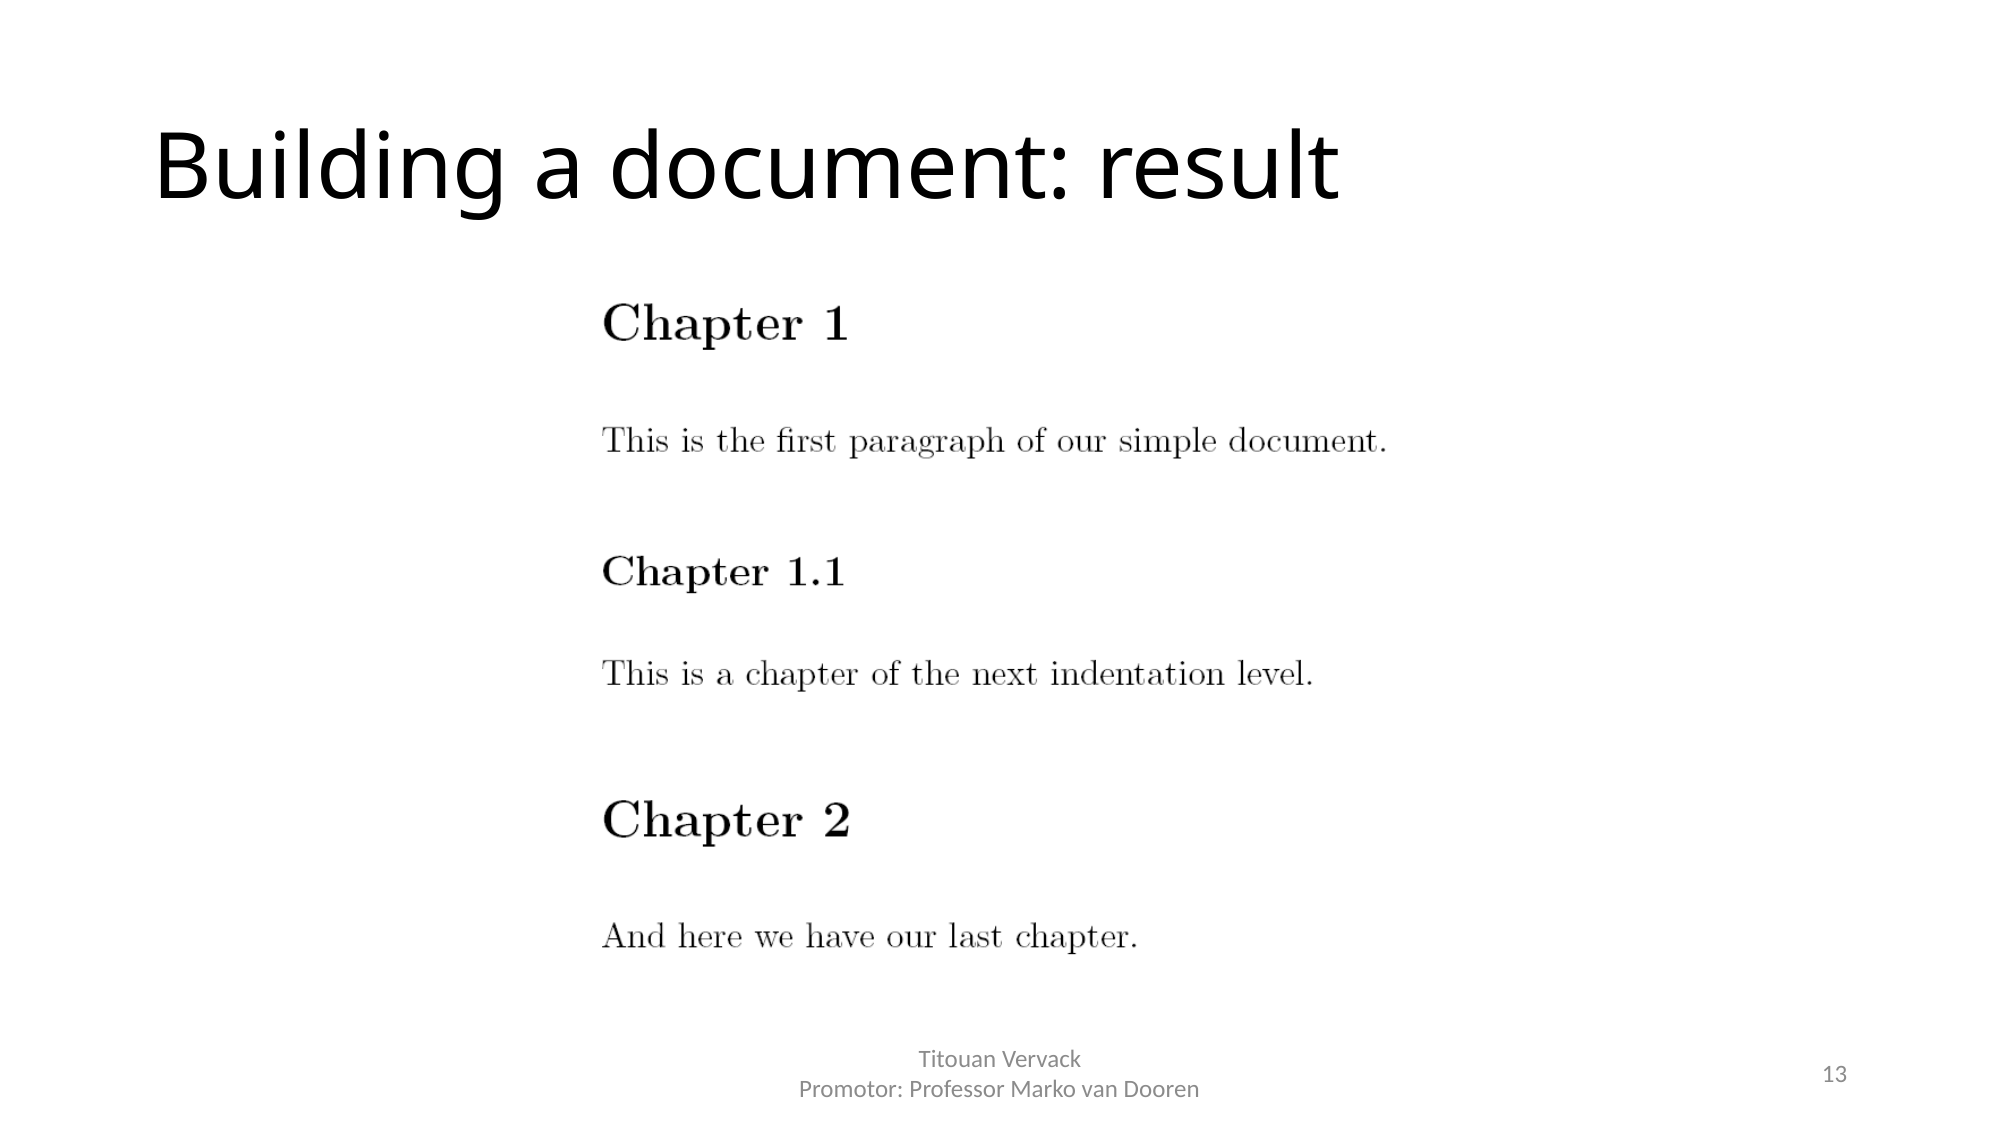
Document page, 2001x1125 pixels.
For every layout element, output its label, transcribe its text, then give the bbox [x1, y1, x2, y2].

title Building a document: result [137, 59, 1863, 278]
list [575, 273, 1515, 987]
slide_number 13 [1412, 1042, 1863, 1103]
footer Titouan Vervack Promotor: Professor Marko van Dooren [662, 1042, 1338, 1103]
